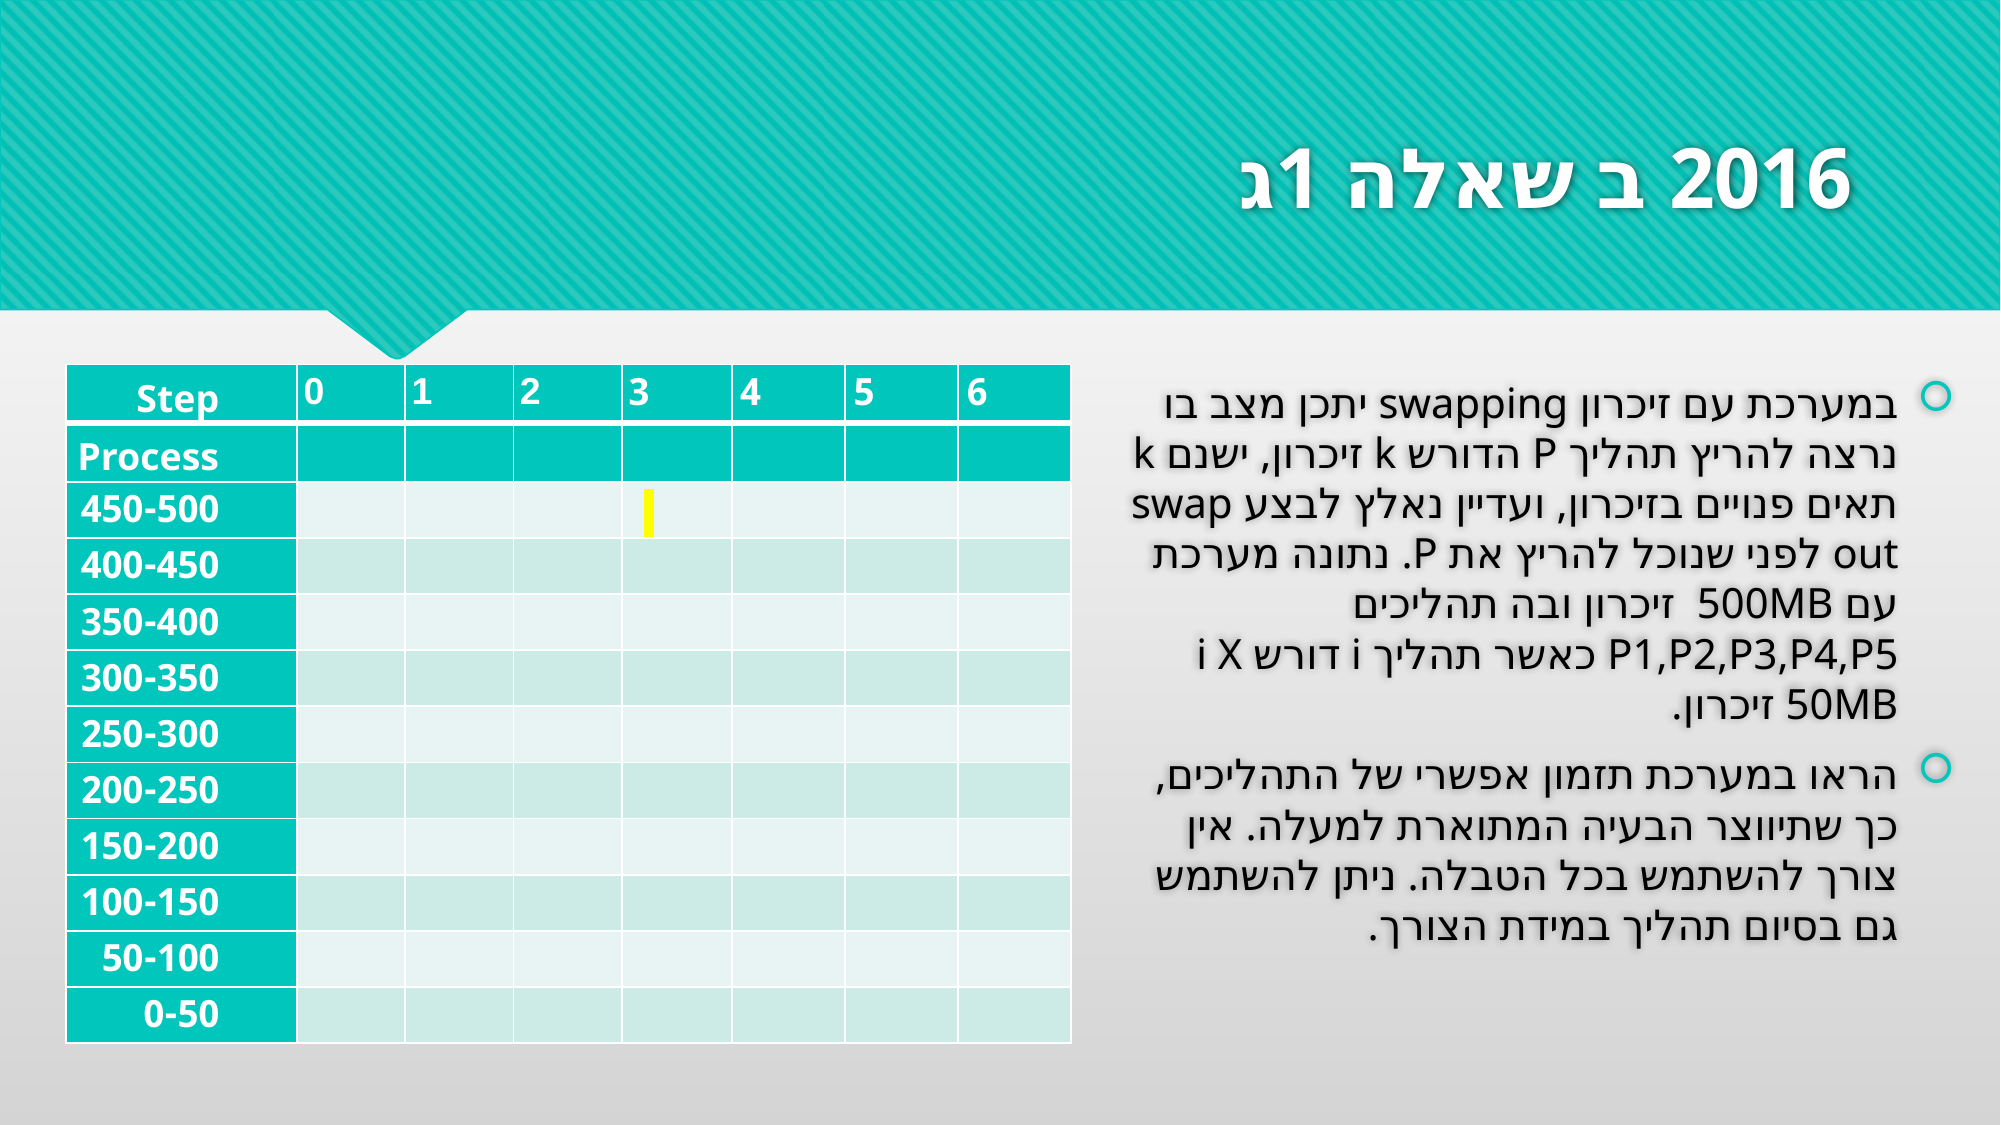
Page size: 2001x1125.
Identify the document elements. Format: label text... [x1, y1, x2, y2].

table_header 6 [959, 365, 1070, 420]
table_cell [406, 539, 513, 593]
table_cell [514, 651, 621, 705]
table_cell [406, 707, 513, 762]
table_cell [298, 763, 404, 818]
table_cell [514, 595, 621, 649]
table_cell [298, 819, 404, 874]
table_cell 100-150 [67, 876, 296, 930]
table_cell [406, 876, 513, 930]
table_cell [959, 539, 1070, 593]
list במערכת עם זיכרון swapping יתכן מצב בו נרצה להריץ תהליך P הדורש k זיכרון, ישנם k תאים פנויים בזיכרון, ועדיין נאלץ לבצע swap out לפני שנוכל להריץ את P. נתונה מערכת עם 500MB זיכרון ובה תהליכים P1,P2,P3,P4,P5 כאשר תהליך i דורש i X 50MB זיכרון. הראו במערכת תזמון אפשרי של התהליכים, כך שתיווצר הבעיה המתוארת למעלה. אין צורך להשתמש בכל הטבלה. ניתן להשתמש גם בסיום תהליך במידת הצורך. [1090, 364, 1970, 962]
table_cell 200-250 [67, 763, 296, 818]
table_cell [959, 426, 1070, 481]
table_cell 300-350 [67, 651, 296, 705]
table_cell [733, 595, 844, 649]
table_cell [298, 988, 404, 1042]
table_cell [846, 819, 957, 874]
table_cell [846, 651, 957, 705]
table_cell [846, 595, 957, 649]
table_cell [623, 876, 731, 930]
table_cell [959, 483, 1070, 537]
table_cell [623, 763, 731, 818]
table_cell [846, 763, 957, 818]
table_cell [959, 932, 1070, 986]
table_cell [514, 763, 621, 818]
table_cell [846, 707, 957, 762]
table_cell [406, 988, 513, 1042]
table_cell [298, 595, 404, 649]
table_cell [733, 819, 844, 874]
table_cell [514, 876, 621, 930]
table_cell [623, 426, 731, 481]
table_cell [959, 819, 1070, 874]
title 2016 ב שאלה 1ג [132, 73, 1868, 233]
table_cell [733, 932, 844, 986]
table_cell [406, 595, 513, 649]
table_cell [298, 932, 404, 986]
table_header 5 [846, 365, 957, 420]
table_cell [406, 932, 513, 986]
table_cell [298, 707, 404, 762]
table_header 1 [406, 365, 513, 420]
table_cell 400-450 [67, 539, 296, 593]
table_header 3 [623, 365, 731, 420]
table_cell [733, 426, 844, 481]
table_cell [514, 483, 621, 537]
table_cell 450-500 [67, 483, 296, 537]
table_cell [298, 651, 404, 705]
table_cell [733, 707, 844, 762]
table_cell [406, 426, 513, 481]
table_header Step [67, 365, 296, 420]
table_cell [733, 876, 844, 930]
table_cell [959, 595, 1070, 649]
table_cell [733, 483, 844, 537]
table_cell [846, 539, 957, 593]
table_cell [623, 651, 731, 705]
table_cell 350-400 [67, 595, 296, 649]
table_cell [846, 988, 957, 1042]
table_cell [733, 988, 844, 1042]
table_cell [406, 483, 513, 537]
table_cell [514, 932, 621, 986]
table_cell [846, 932, 957, 986]
table_cell [959, 707, 1070, 762]
table_cell 0-50 [67, 988, 296, 1042]
table_cell [406, 651, 513, 705]
table_header 4 [733, 365, 844, 420]
table_cell [514, 707, 621, 762]
table_cell [406, 819, 513, 874]
table_cell [623, 707, 731, 762]
table_cell [733, 763, 844, 818]
table_cell [846, 426, 957, 481]
table_cell [514, 426, 621, 481]
table_cell [846, 483, 957, 537]
table_cell [733, 539, 844, 593]
table_cell [623, 483, 731, 537]
table_cell 150-200 [67, 819, 296, 874]
table_cell [514, 988, 621, 1042]
table_cell 50-100 [67, 932, 296, 986]
table_cell [623, 932, 731, 986]
table_cell [846, 876, 957, 930]
table_cell [623, 539, 731, 593]
table_cell [959, 876, 1070, 930]
table_cell [623, 819, 731, 874]
table_cell [733, 651, 844, 705]
table_cell [406, 763, 513, 818]
table_cell [298, 483, 404, 537]
table_cell Process [67, 426, 296, 481]
table_cell [959, 763, 1070, 818]
table_cell [959, 988, 1070, 1042]
table_cell [623, 595, 731, 649]
table_header 2 [514, 365, 621, 420]
table_cell 250-300 [67, 707, 296, 762]
table_cell [298, 426, 404, 481]
table_cell [298, 876, 404, 930]
table_cell [298, 539, 404, 593]
table_cell [514, 539, 621, 593]
table_header 0 [298, 365, 404, 420]
table_cell [959, 651, 1070, 705]
table_cell [623, 988, 731, 1042]
table_cell [514, 819, 621, 874]
